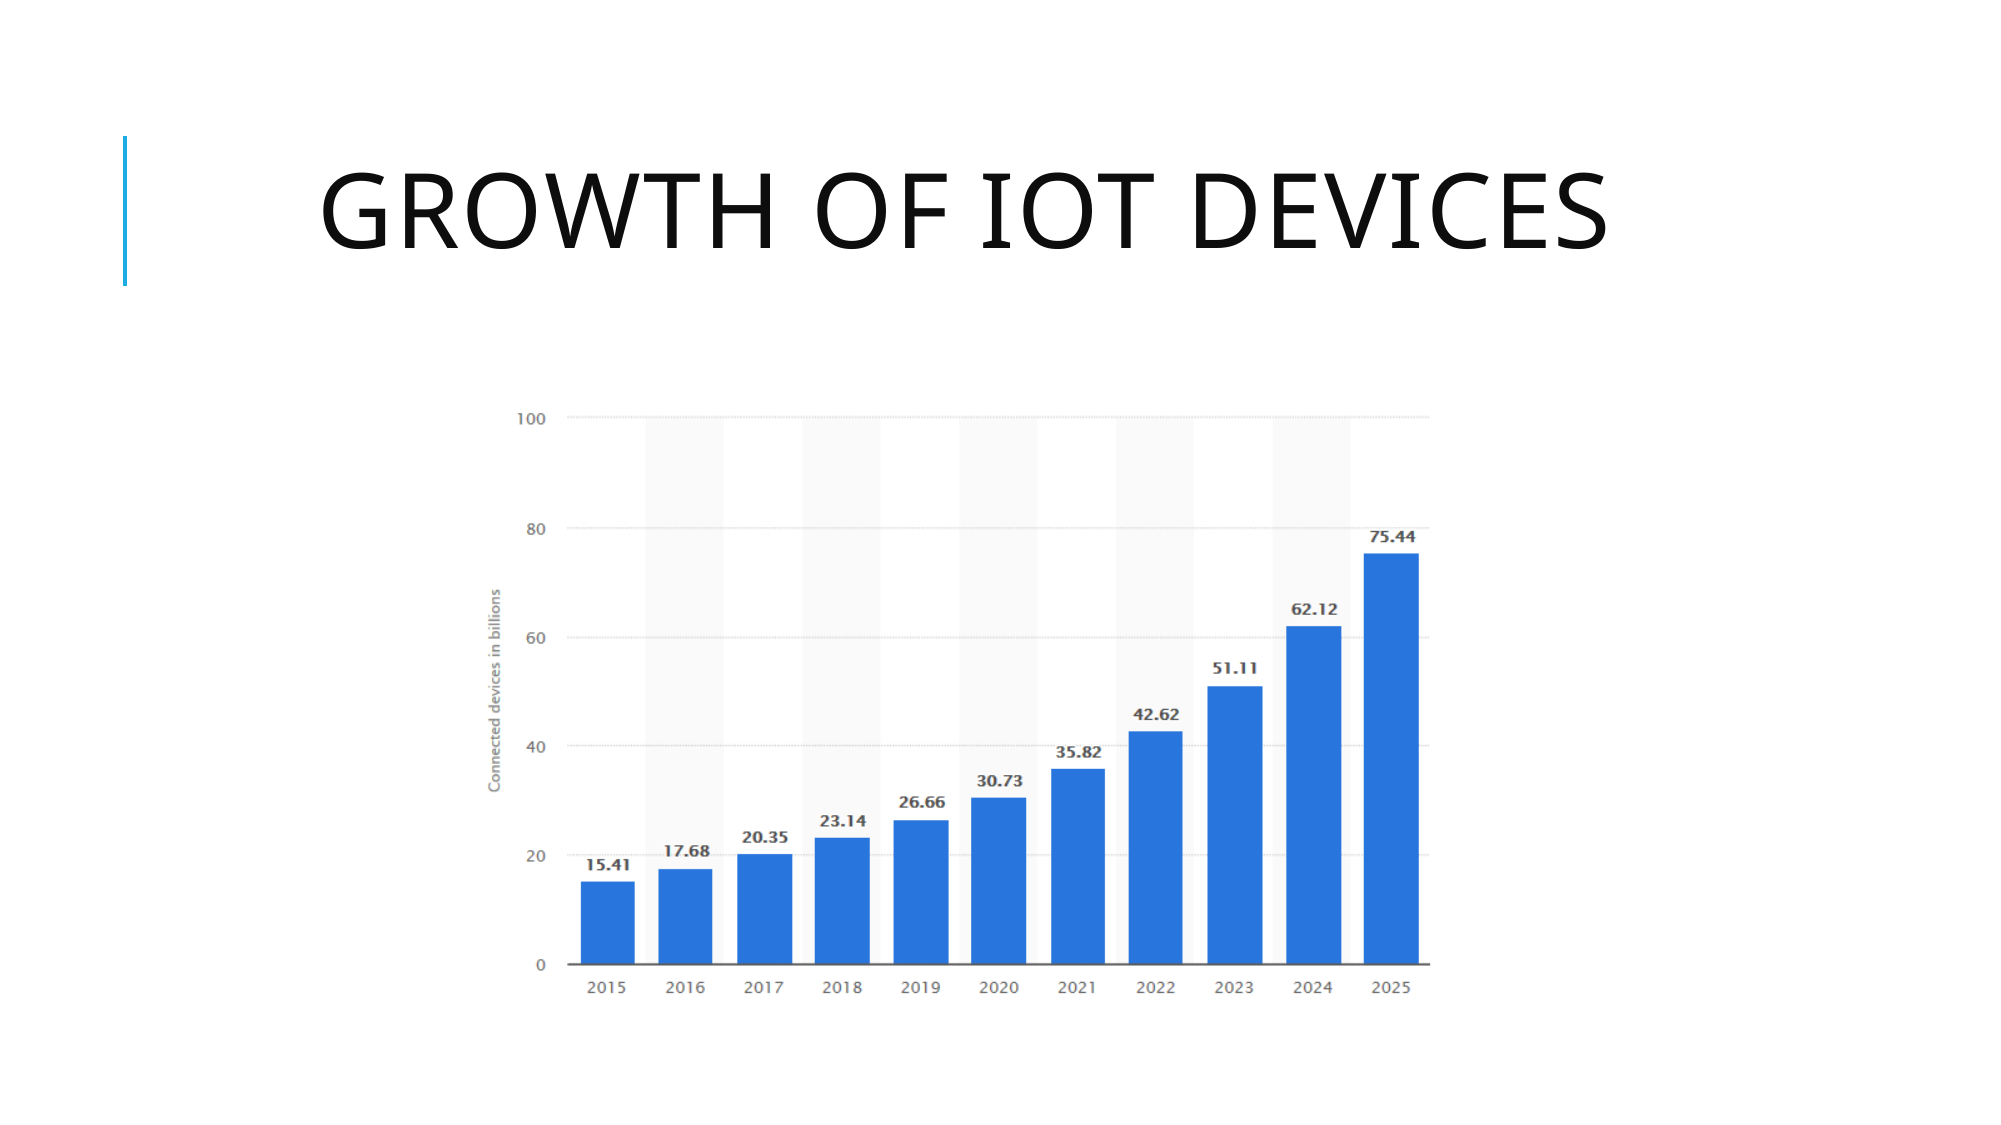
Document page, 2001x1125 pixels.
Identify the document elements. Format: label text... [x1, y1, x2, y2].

title Growth of iot devices [168, 96, 1763, 342]
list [461, 382, 1470, 1027]
